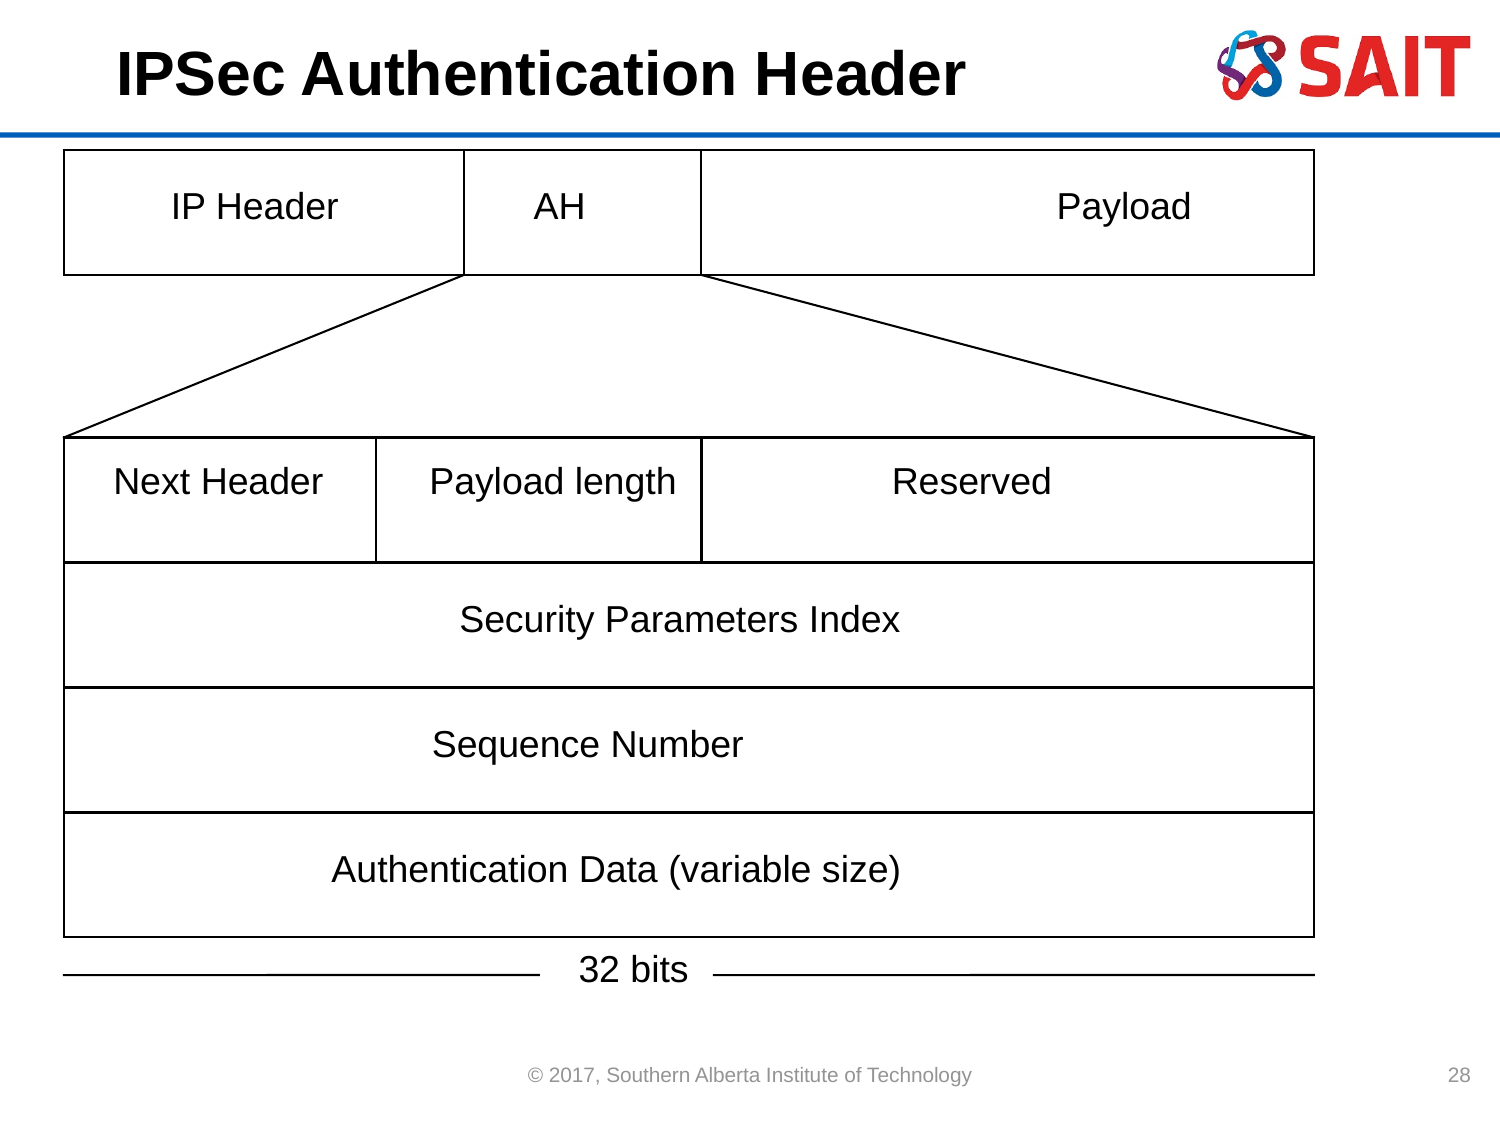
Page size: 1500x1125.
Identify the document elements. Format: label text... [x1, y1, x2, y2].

text_box [63, 687, 1314, 812]
text_box [63, 562, 1314, 687]
text_box [376, 437, 702, 562]
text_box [465, 149, 702, 276]
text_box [702, 149, 1315, 276]
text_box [63, 149, 465, 276]
text_box [63, 437, 376, 562]
picture [1187, 0, 1500, 130]
text_box [63, 812, 1314, 938]
title IPSec Authentication Header [101, 25, 1200, 129]
text_box 32 bits [563, 937, 704, 998]
text_box [702, 437, 1314, 562]
